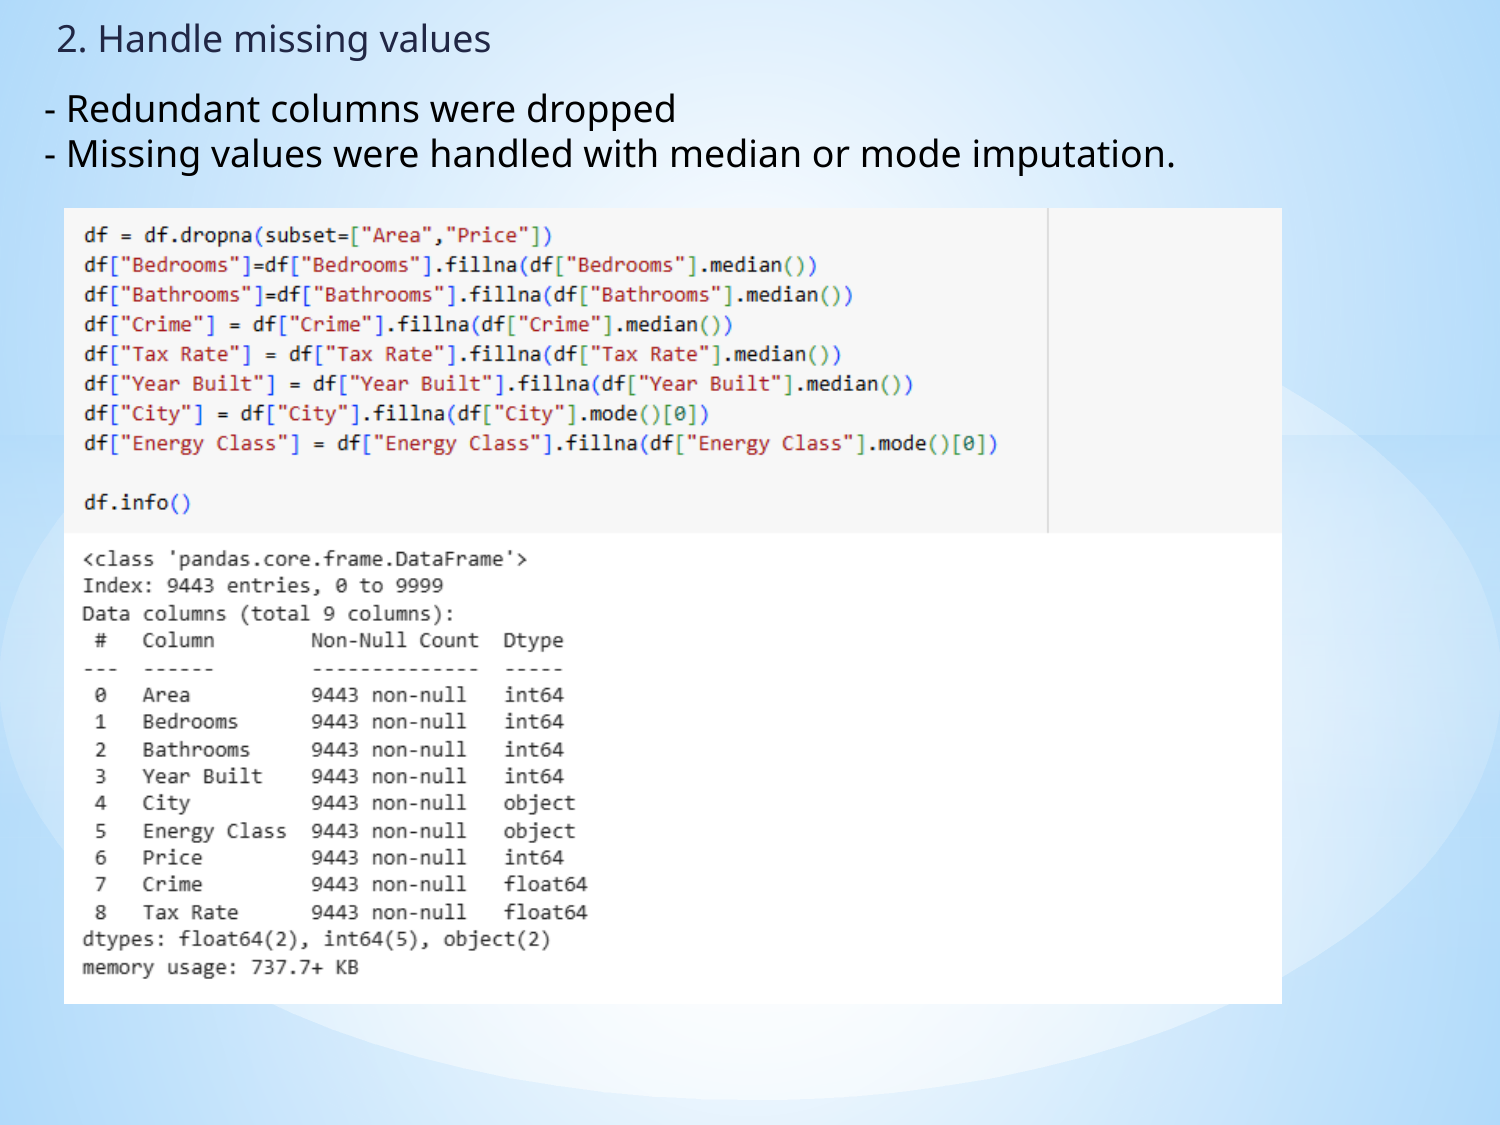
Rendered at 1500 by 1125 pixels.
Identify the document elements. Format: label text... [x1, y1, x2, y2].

picture [64, 207, 1282, 1004]
text_box - Redundant columns were dropped - Missing values were handled with median or mode imputation. [29, 78, 1317, 273]
list 2. Handle missing values [41, 7, 1021, 78]
